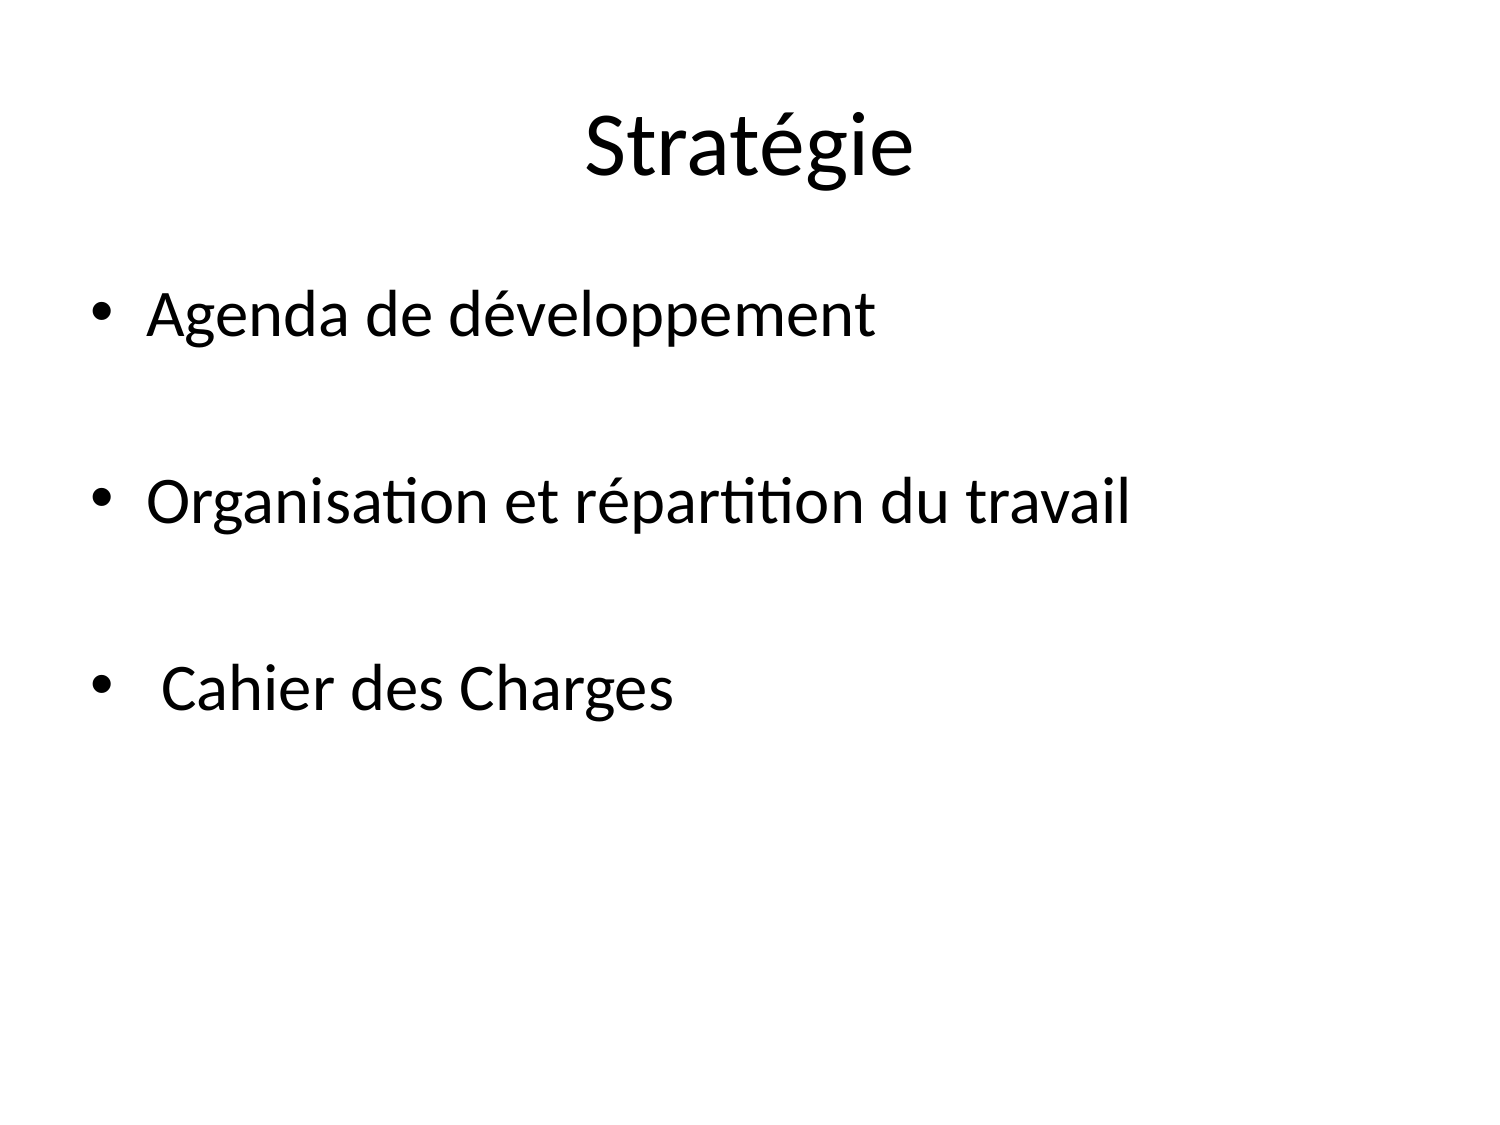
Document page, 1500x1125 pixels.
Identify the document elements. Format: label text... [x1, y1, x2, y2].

title Stratégie [75, 45, 1425, 233]
list Agenda de développement Organisation et répartition du travail Cahier des Charges [75, 262, 1425, 1005]
